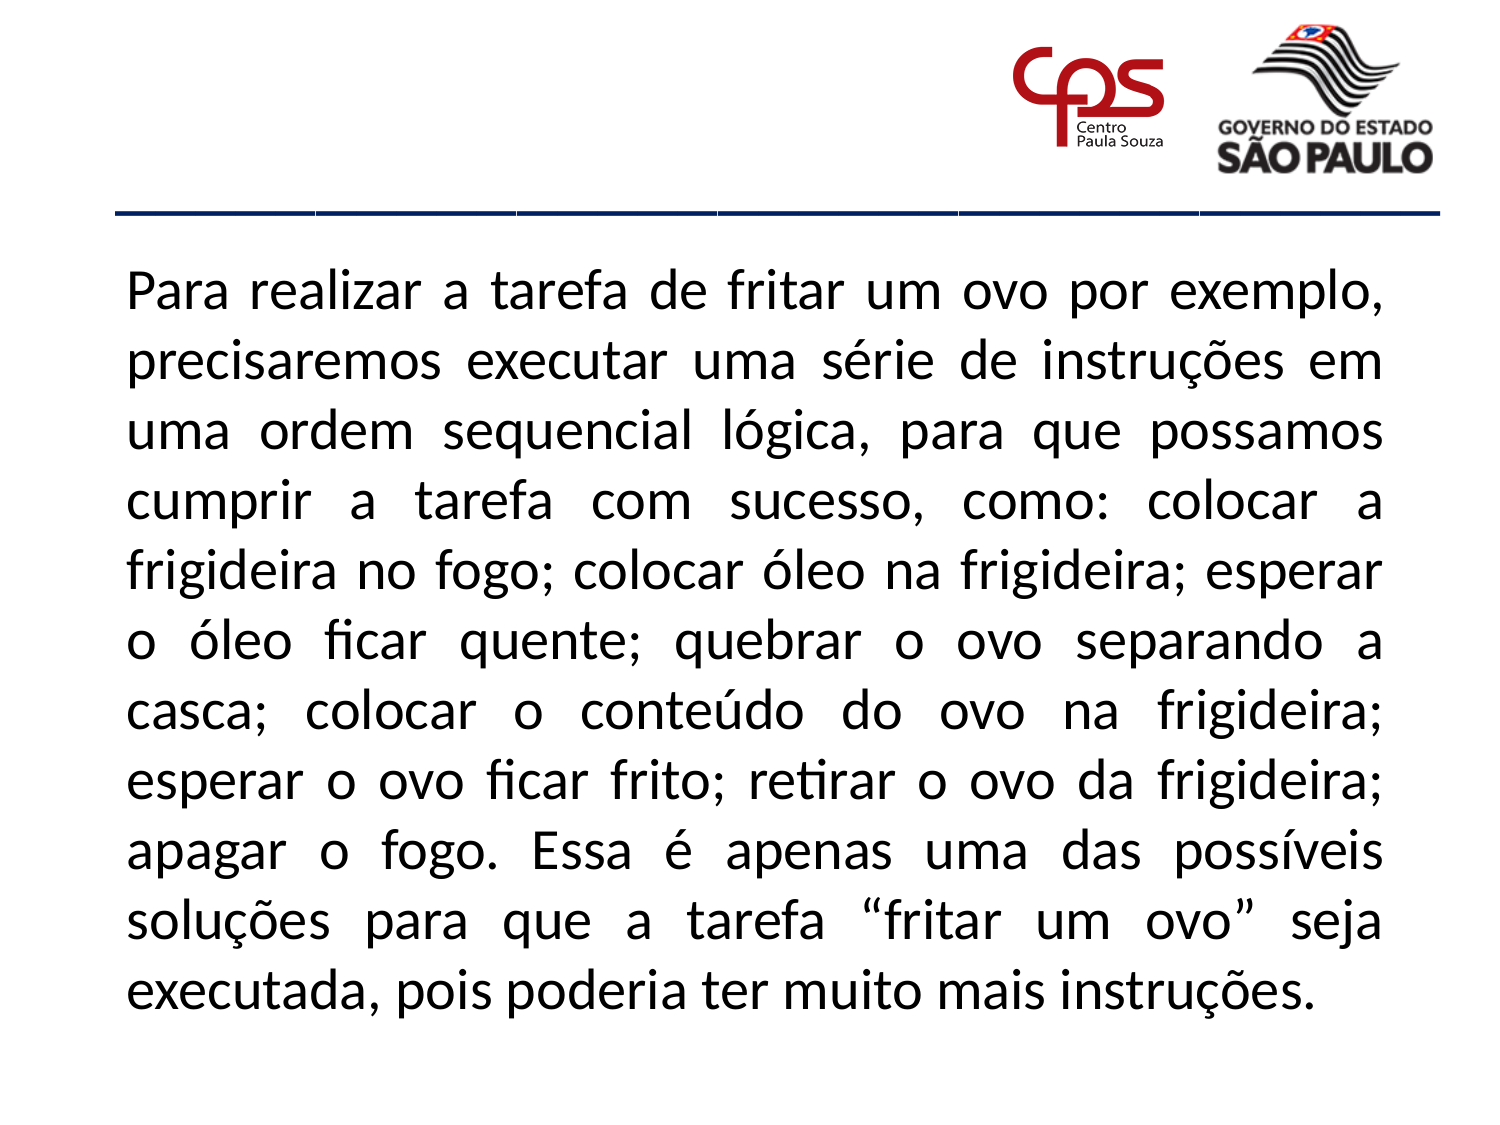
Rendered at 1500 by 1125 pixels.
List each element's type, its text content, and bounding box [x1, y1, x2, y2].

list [1180, 18, 1441, 176]
title _________________________________ [76, 79, 1483, 268]
text_box Para realizar a tarefa de fritar um ovo por exemplo, precisaremos executar uma série de instruções em uma ordem sequencial lógica, para que possamos cumprir a tarefa com sucesso, como: colocar a frigideira no fogo; colocar óleo na frigideira; esperar o óleo ficar quente; quebrar o ovo separando a casca; colocar o conteúdo do ovo na frigideira; esperar o ovo ficar frito; retirar o ovo da frigideira; apagar o fogo. Essa é apenas uma das possíveis soluções para que a tarefa “fritar um ovo” seja executada, pois poderia ter muito mais instruções. [112, 243, 1400, 1029]
picture [1009, 42, 1180, 153]
